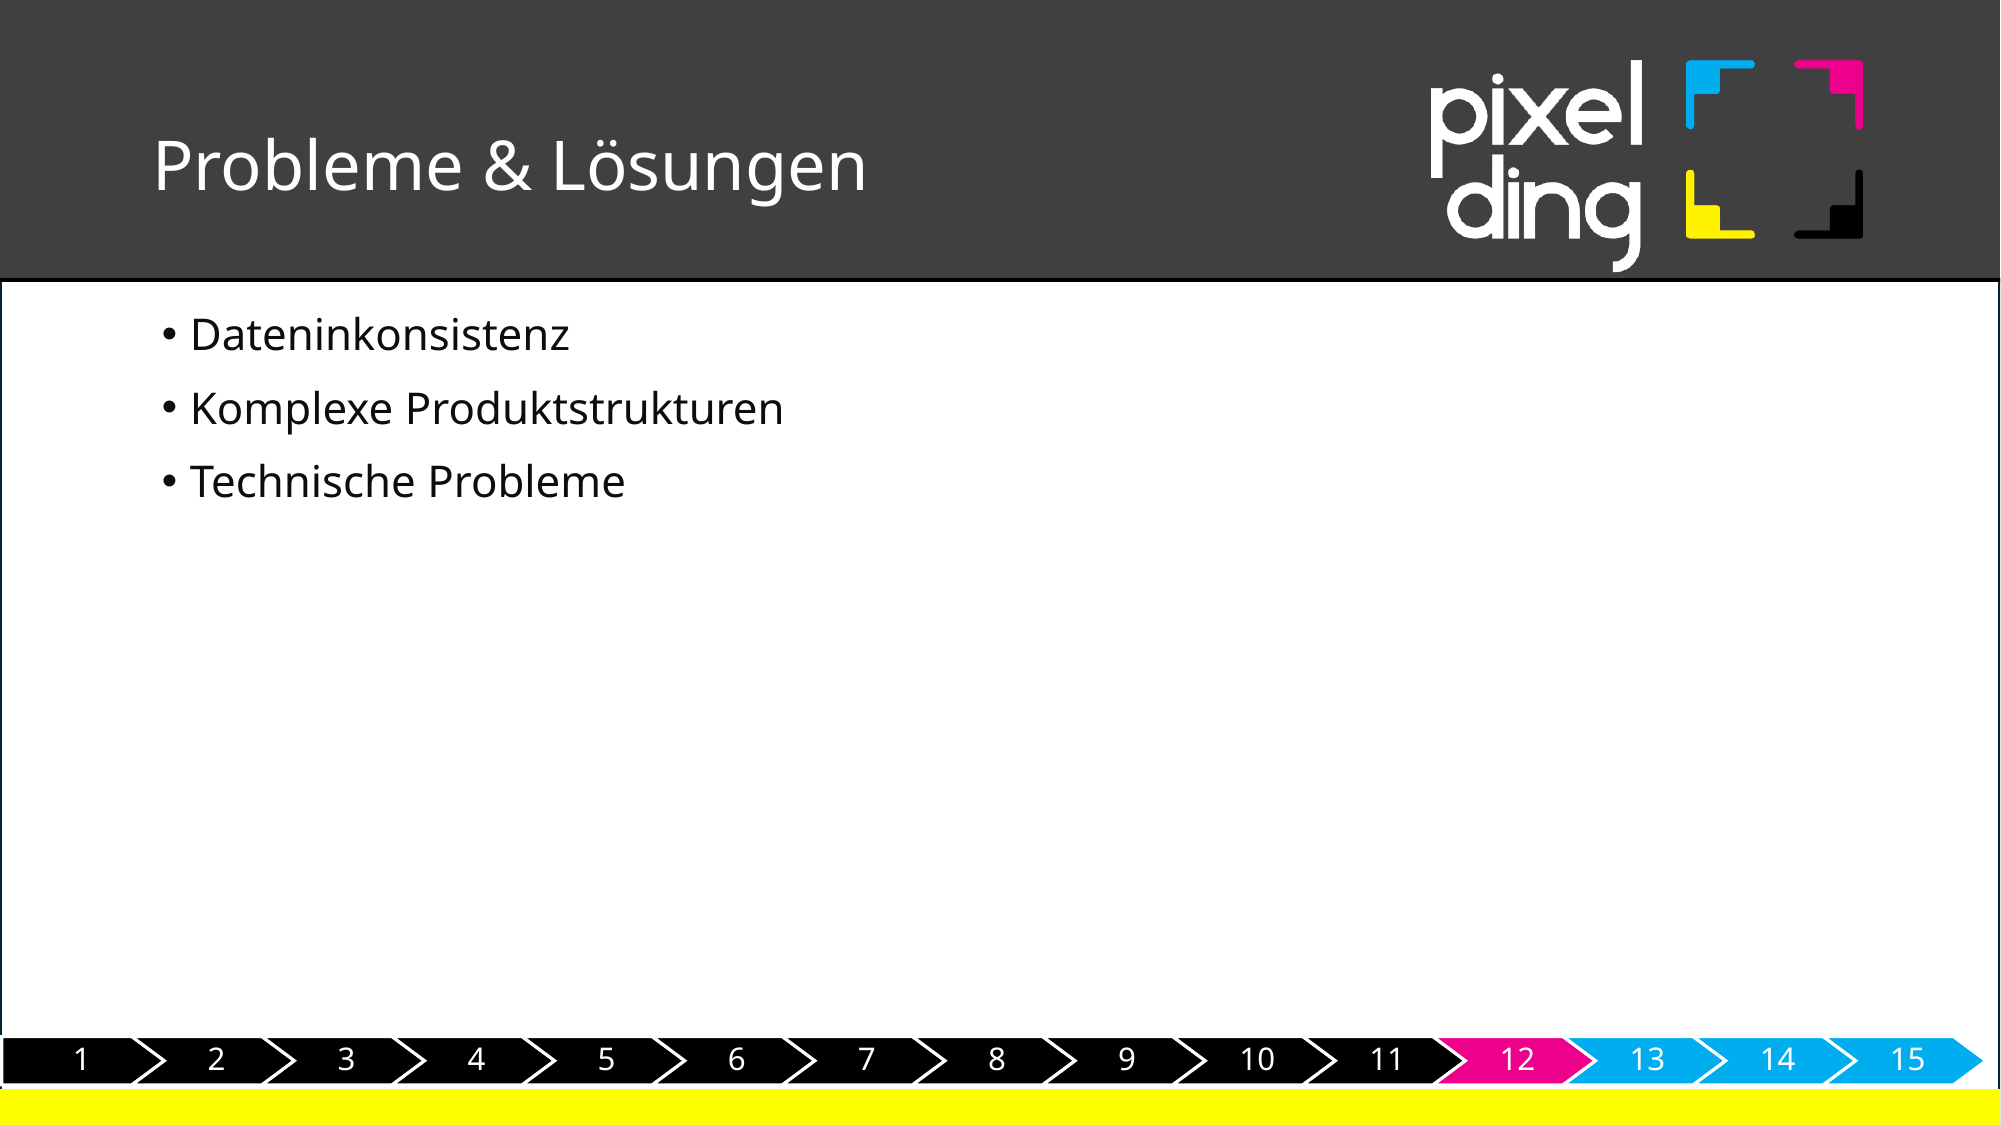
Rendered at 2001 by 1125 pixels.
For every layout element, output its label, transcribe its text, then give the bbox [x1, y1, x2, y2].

list Dateninkonsistenz Komplexe Produktstrukturen Technische Probleme [137, 299, 988, 1014]
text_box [1, 1036, 1986, 1085]
title Probleme & Lösungen [137, 59, 1863, 278]
text_box [0, 1090, 2000, 1125]
